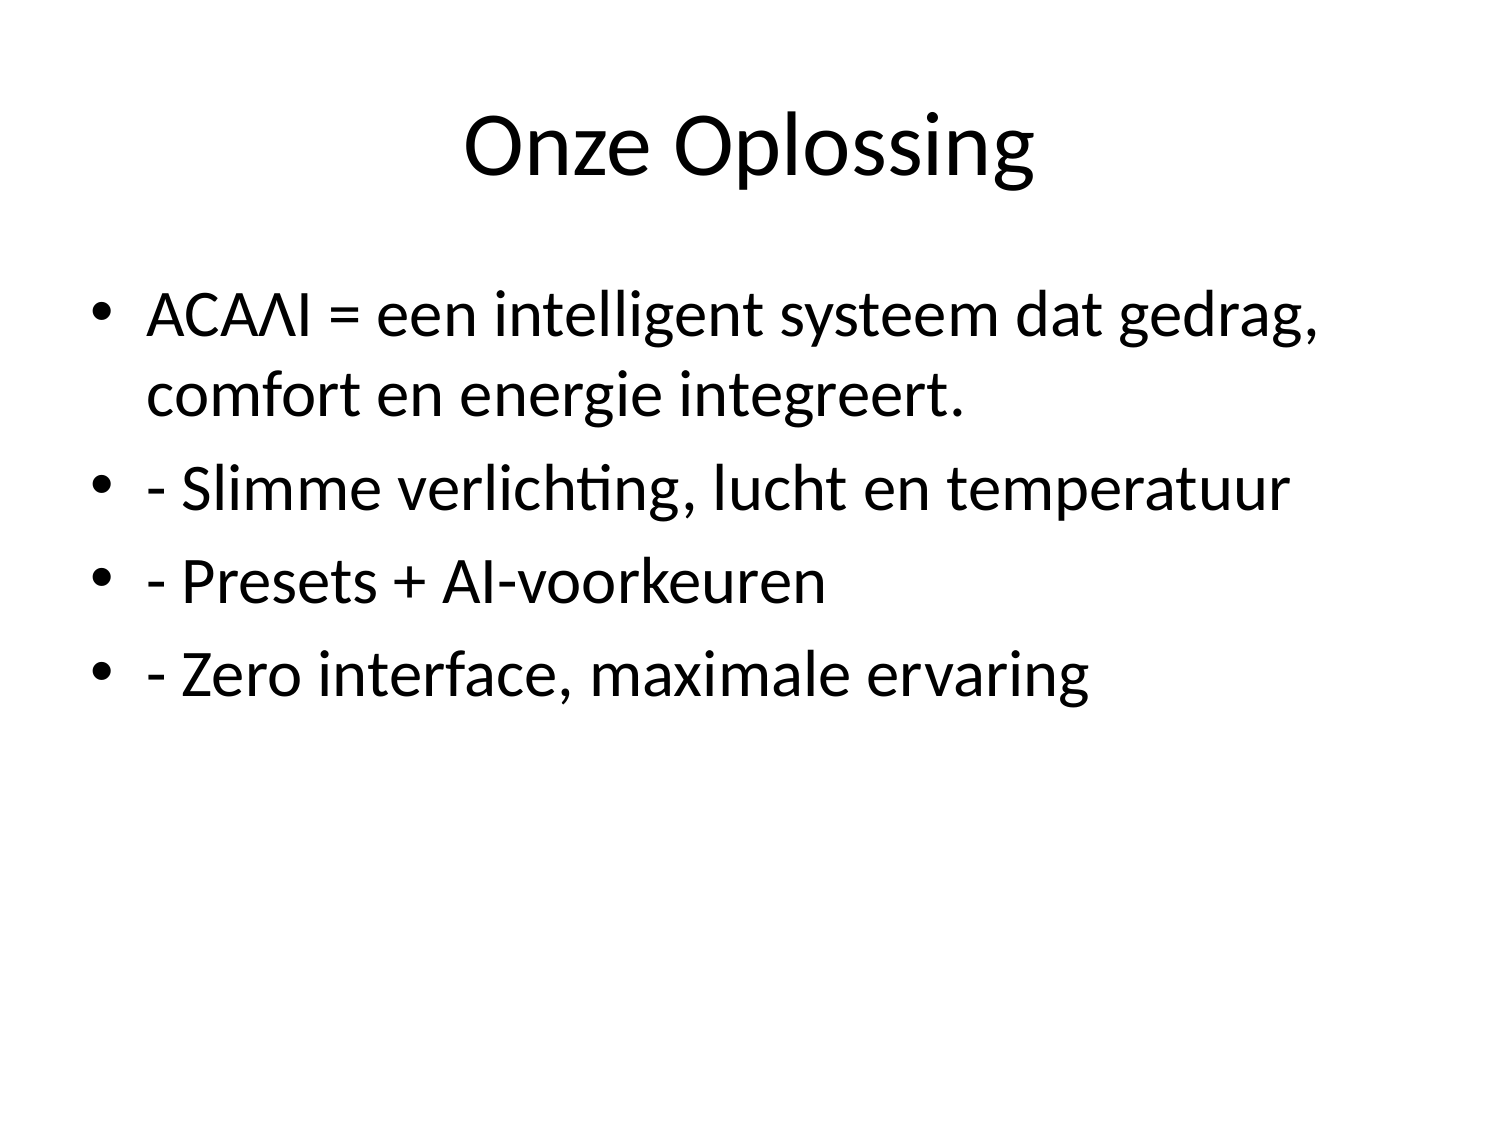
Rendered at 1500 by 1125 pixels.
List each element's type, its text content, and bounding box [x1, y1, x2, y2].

list ACAΛI = een intelligent systeem dat gedrag, comfort en energie integreert. - Slimme verlichting, lucht en temperatuur - Presets + AI-voorkeuren - Zero interface, maximale ervaring [75, 262, 1425, 1005]
title Onze Oplossing [75, 45, 1425, 233]
